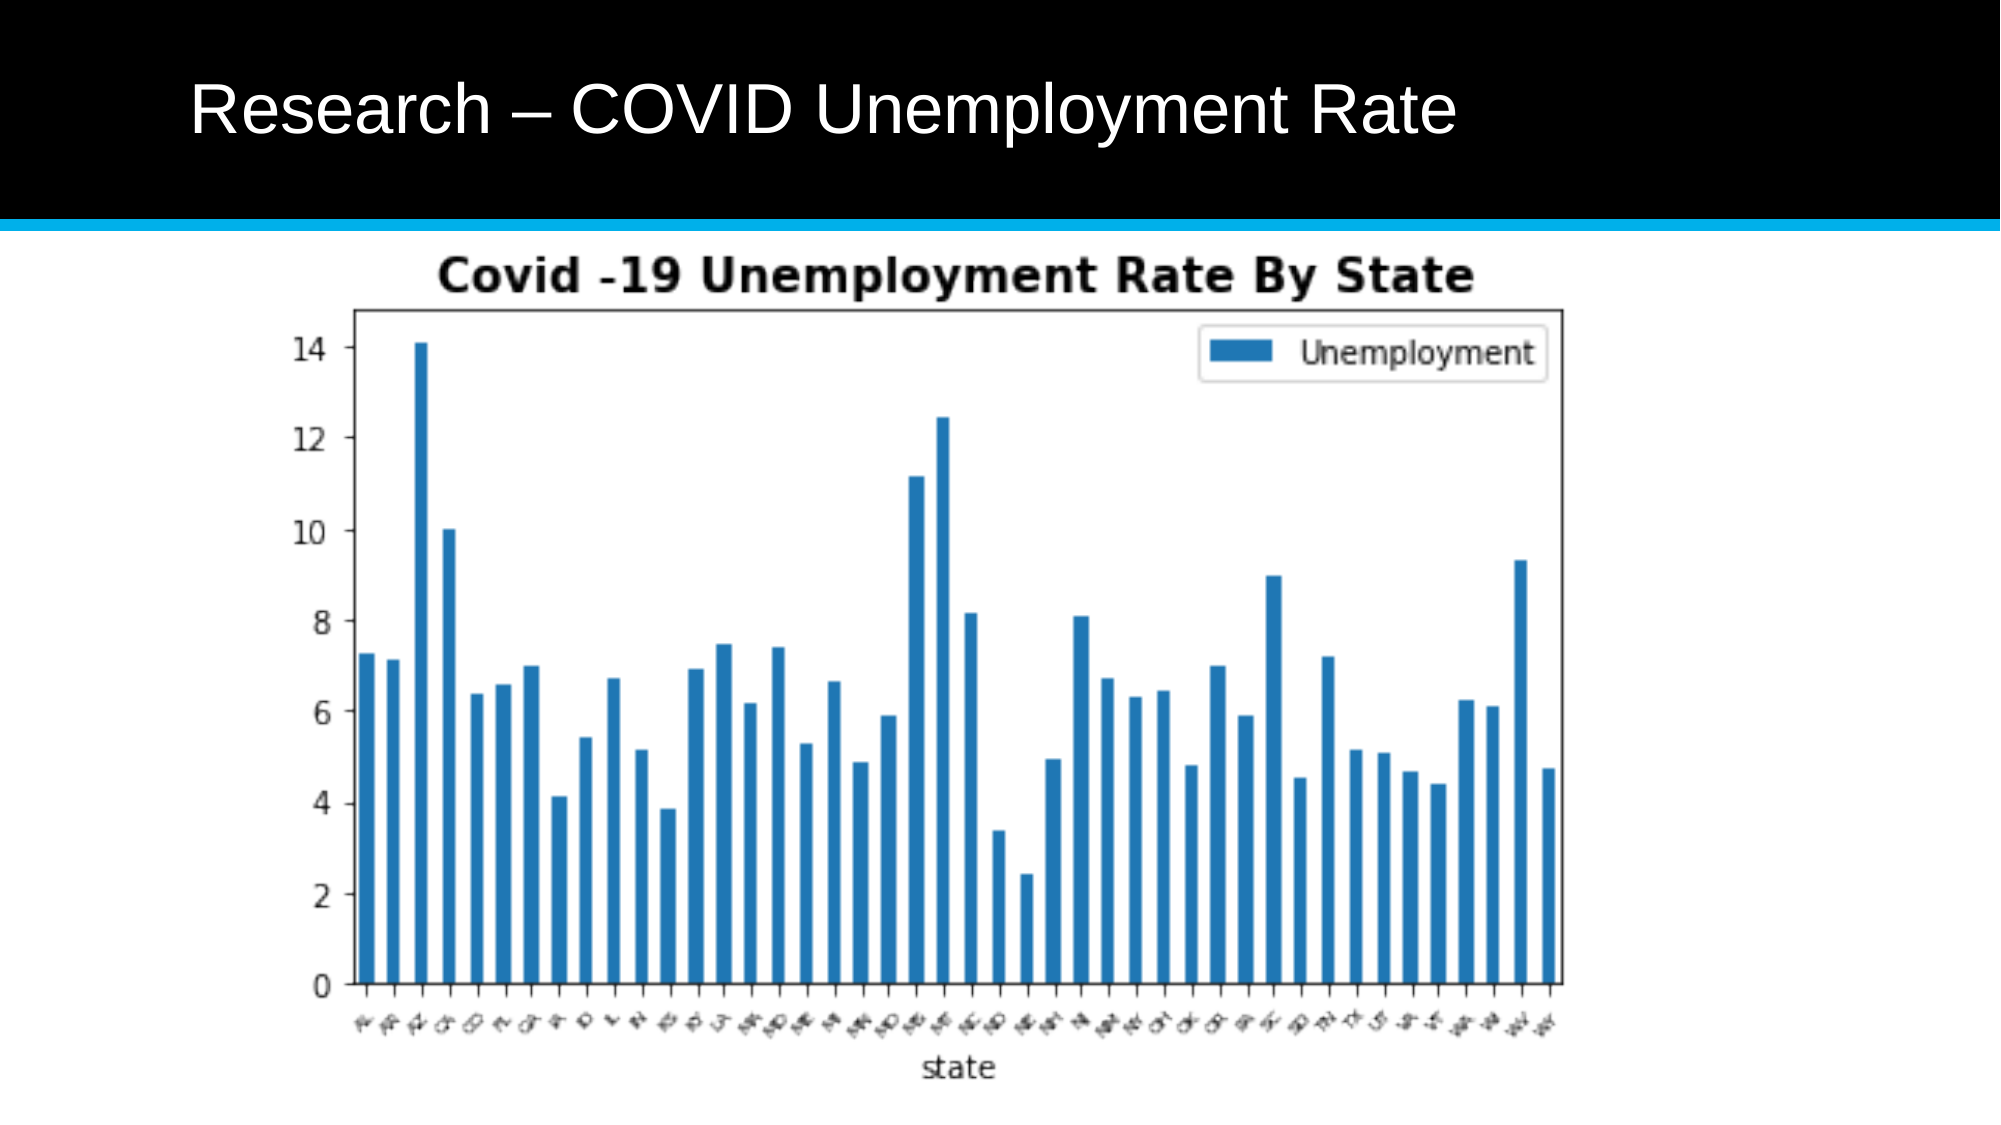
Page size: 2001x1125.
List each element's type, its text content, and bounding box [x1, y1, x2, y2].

title Research – COVID Unemployment Rate [174, 20, 1825, 201]
picture [270, 235, 1587, 1105]
